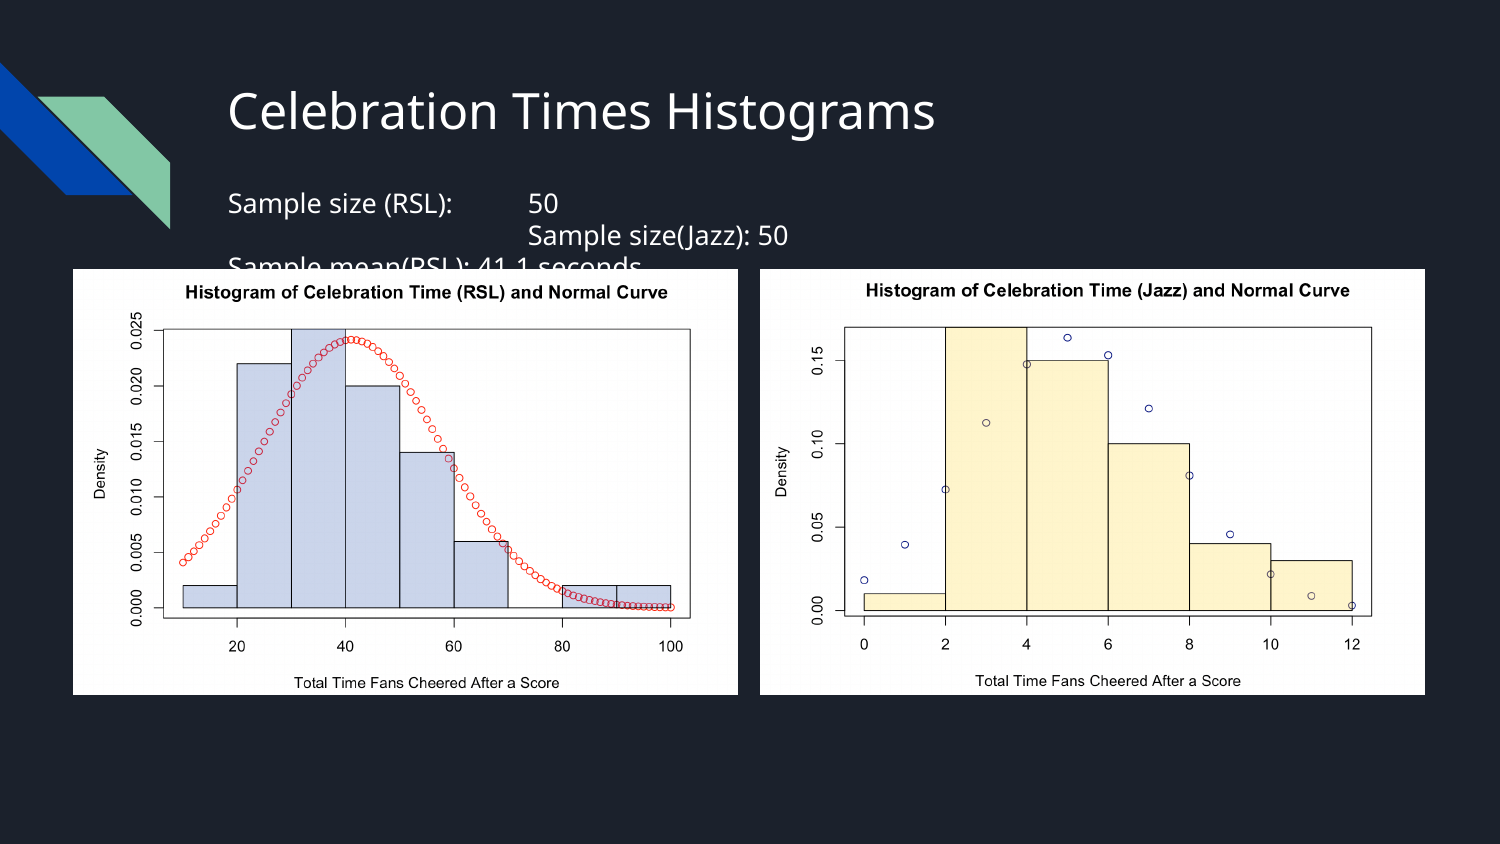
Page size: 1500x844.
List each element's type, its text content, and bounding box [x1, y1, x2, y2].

picture [760, 268, 1425, 695]
list Sample size (RSL): 50 Sample size(Jazz): 50 Sample mean(RSL): 41.1 seconds Sample mean(Jazz): 5.1 seconds [212, 171, 1368, 649]
picture [73, 268, 738, 695]
title Celebration Times Histograms [212, 64, 1368, 171]
